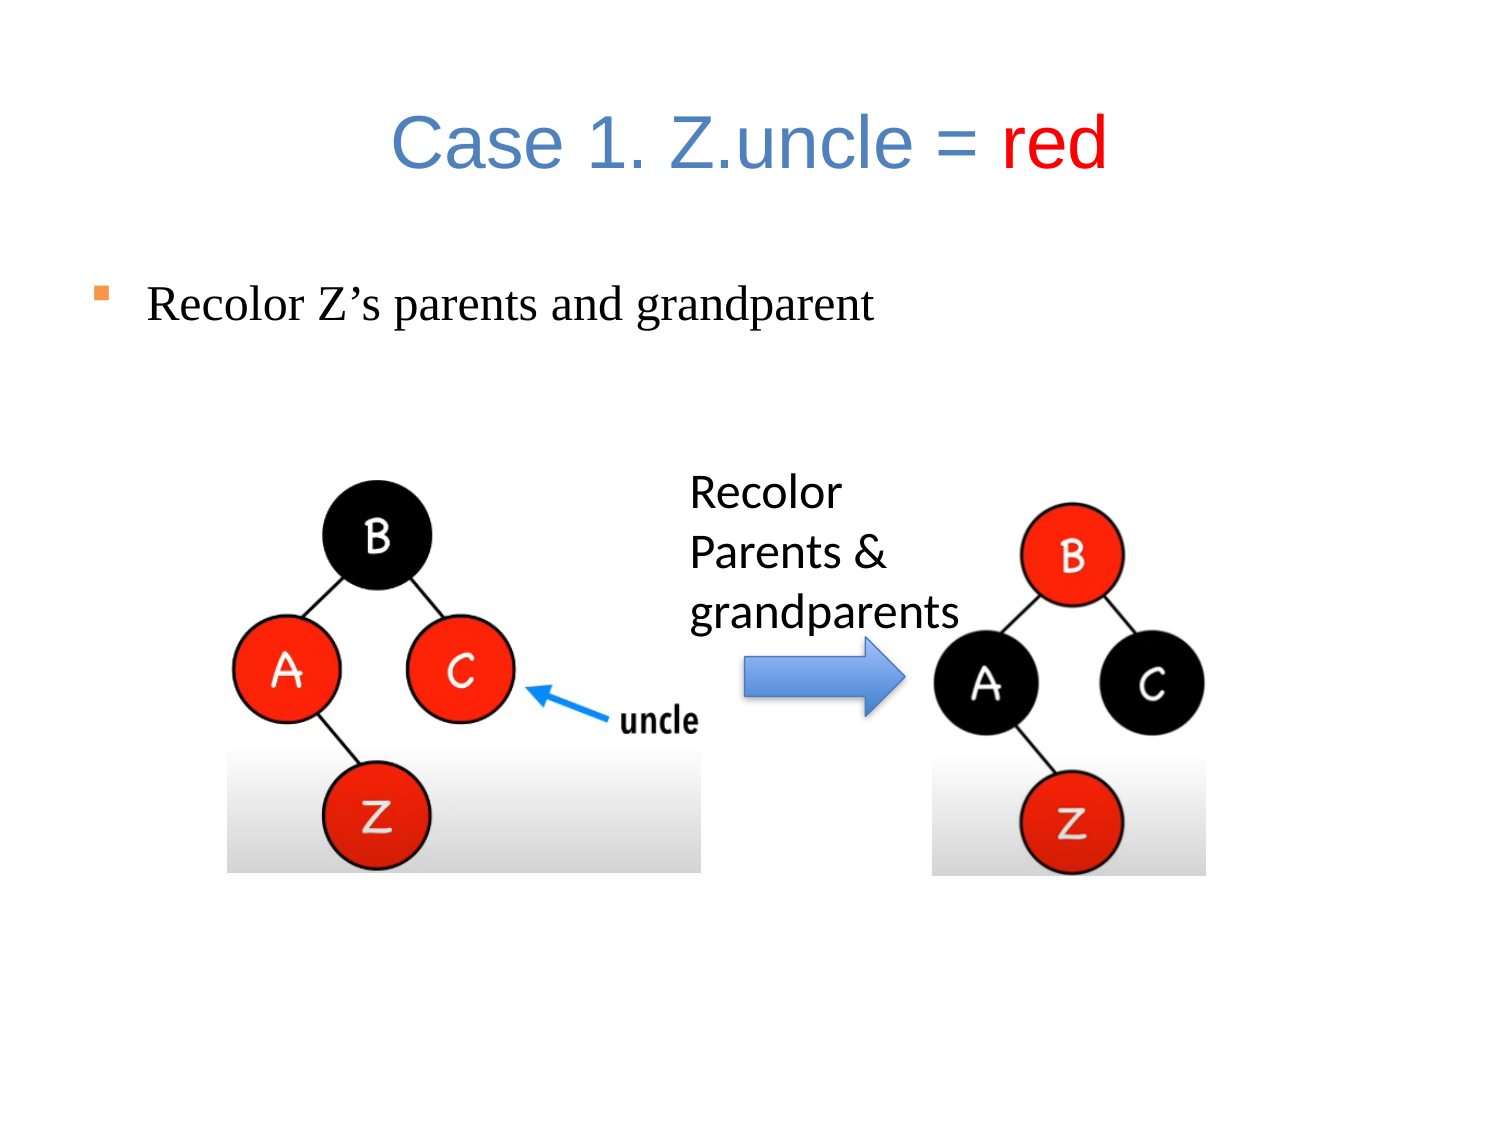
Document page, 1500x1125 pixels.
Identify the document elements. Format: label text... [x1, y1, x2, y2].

text_box Recolor Parents & grandparents [674, 450, 976, 646]
title Case 1. Z.uncle = red [75, 45, 1425, 233]
text_box [743, 646, 906, 717]
picture [932, 501, 1207, 876]
picture [227, 480, 701, 873]
list Recolor Z’s parents and grandparent [75, 262, 1425, 1005]
